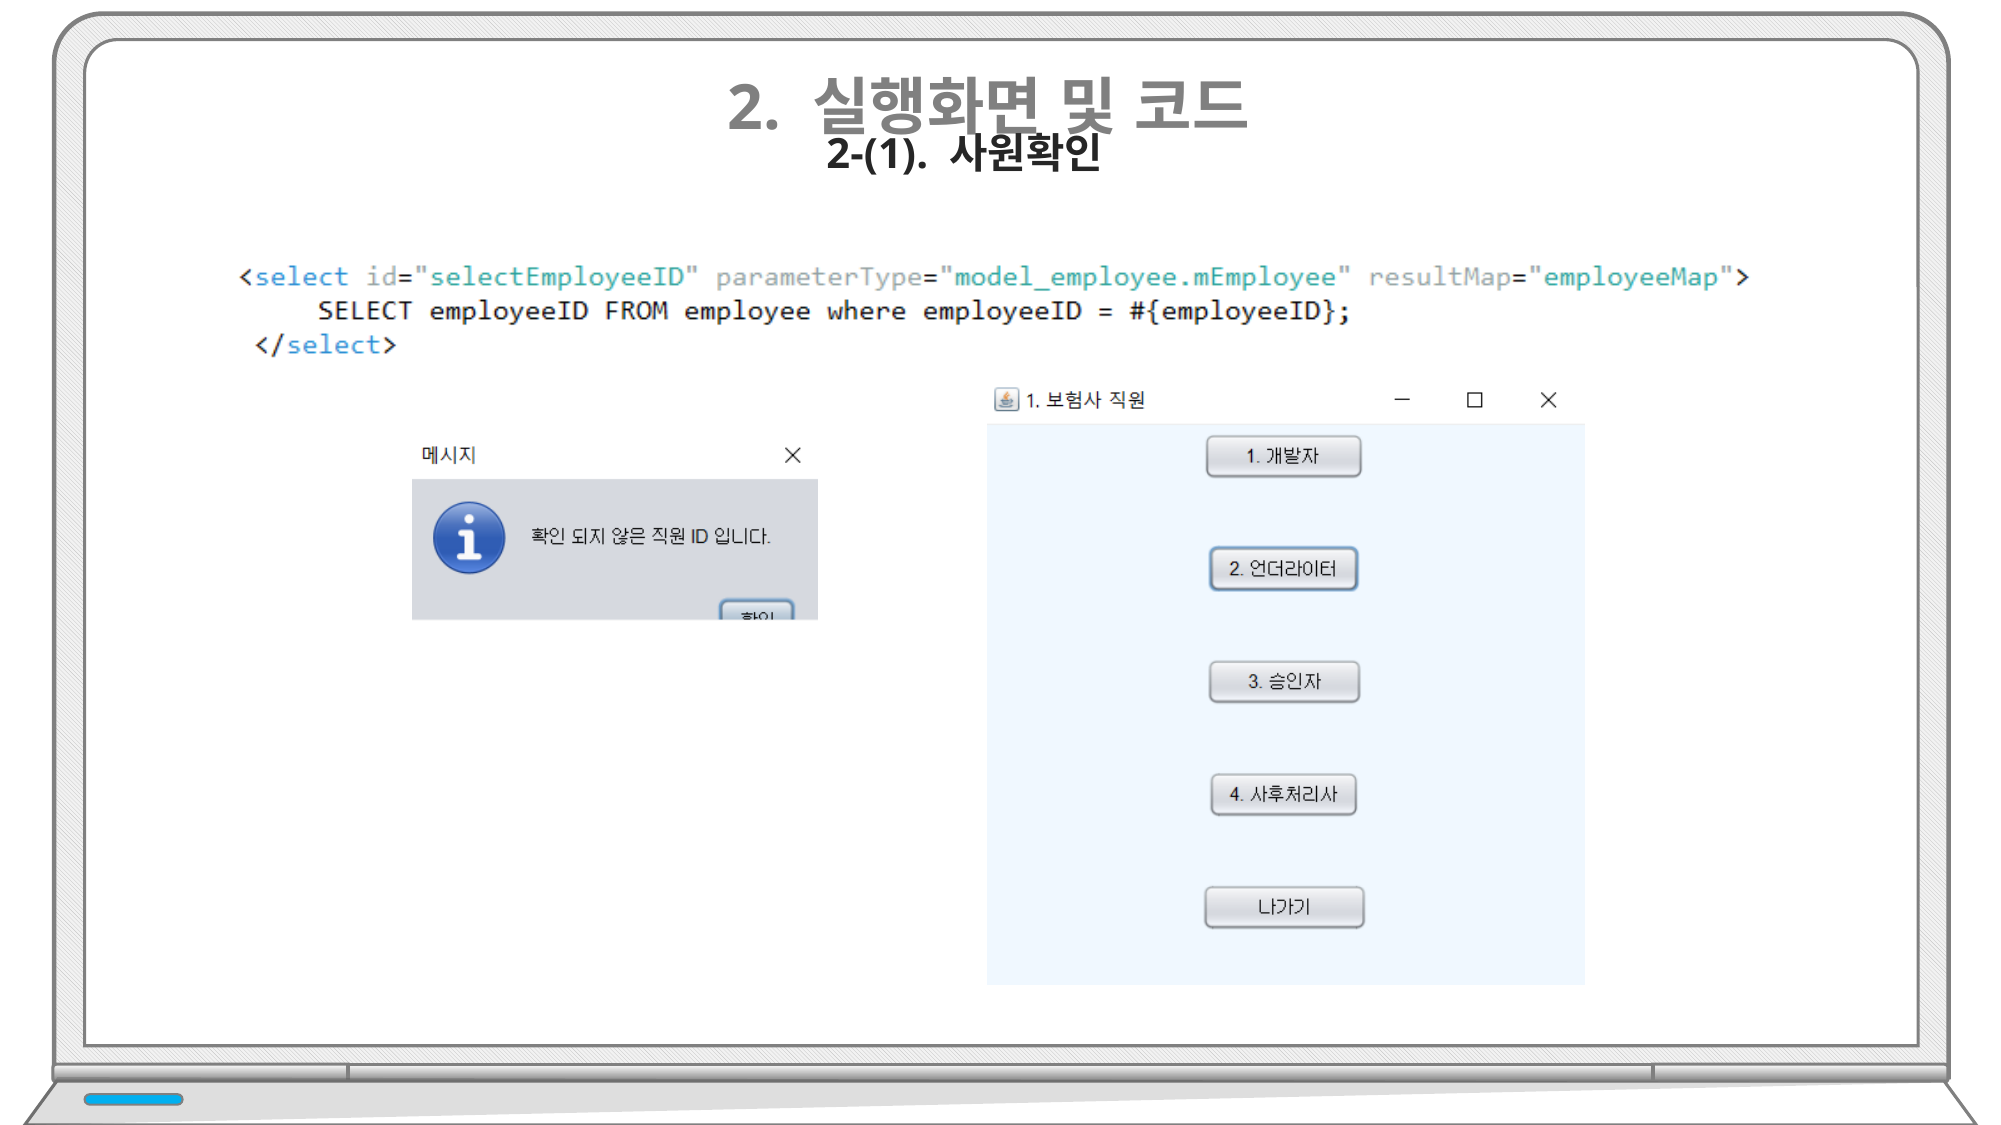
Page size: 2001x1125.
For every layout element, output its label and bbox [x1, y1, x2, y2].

picture [987, 380, 1585, 985]
picture [412, 434, 818, 621]
text_box [23, 13, 1977, 1125]
picture [205, 257, 1770, 377]
